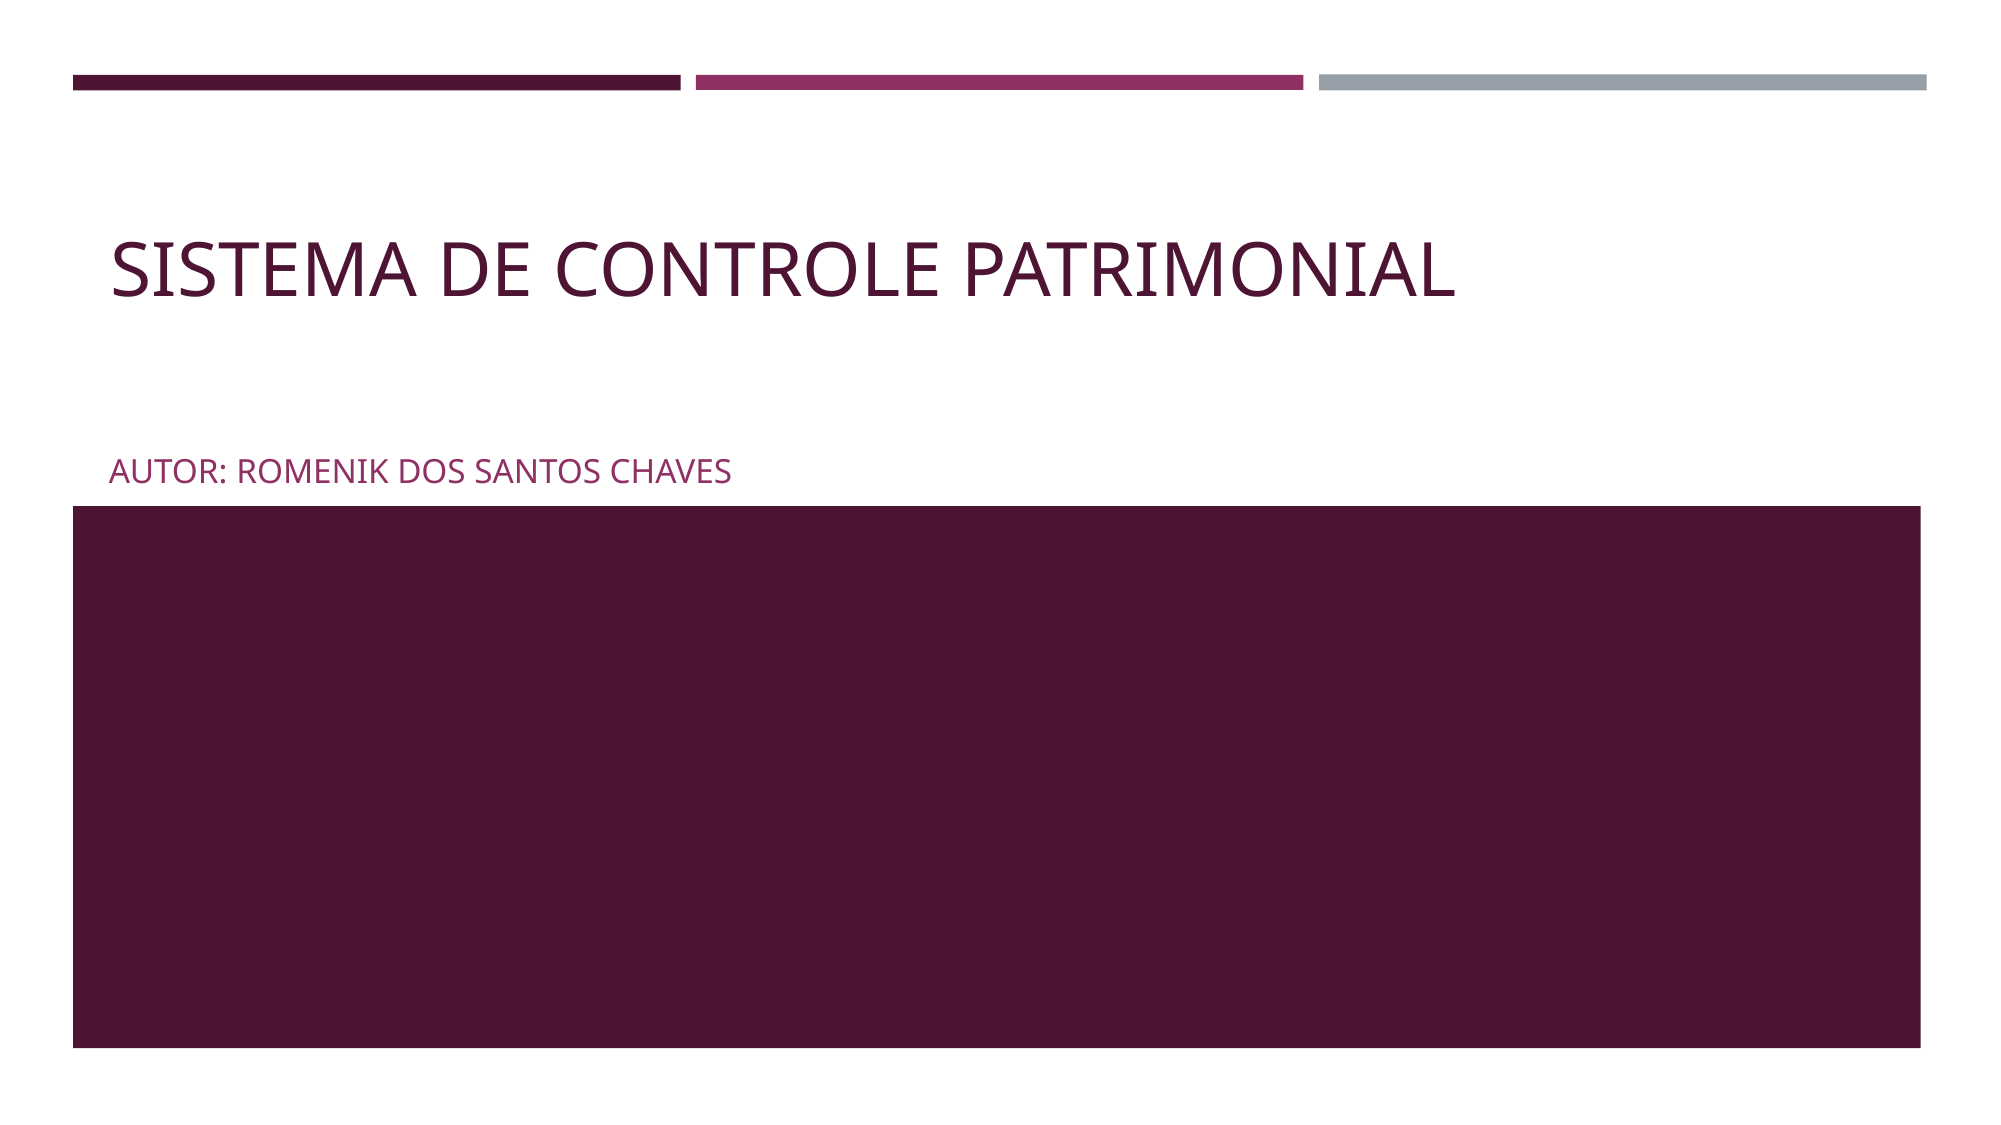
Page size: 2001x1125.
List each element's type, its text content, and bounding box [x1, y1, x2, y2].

title SISTEMA DE CONTROLE PATRIMONIAL [95, 167, 1899, 410]
subtitle AUTOR: ROMENIK DOS SANTOS CHAVES [41, 383, 1542, 656]
